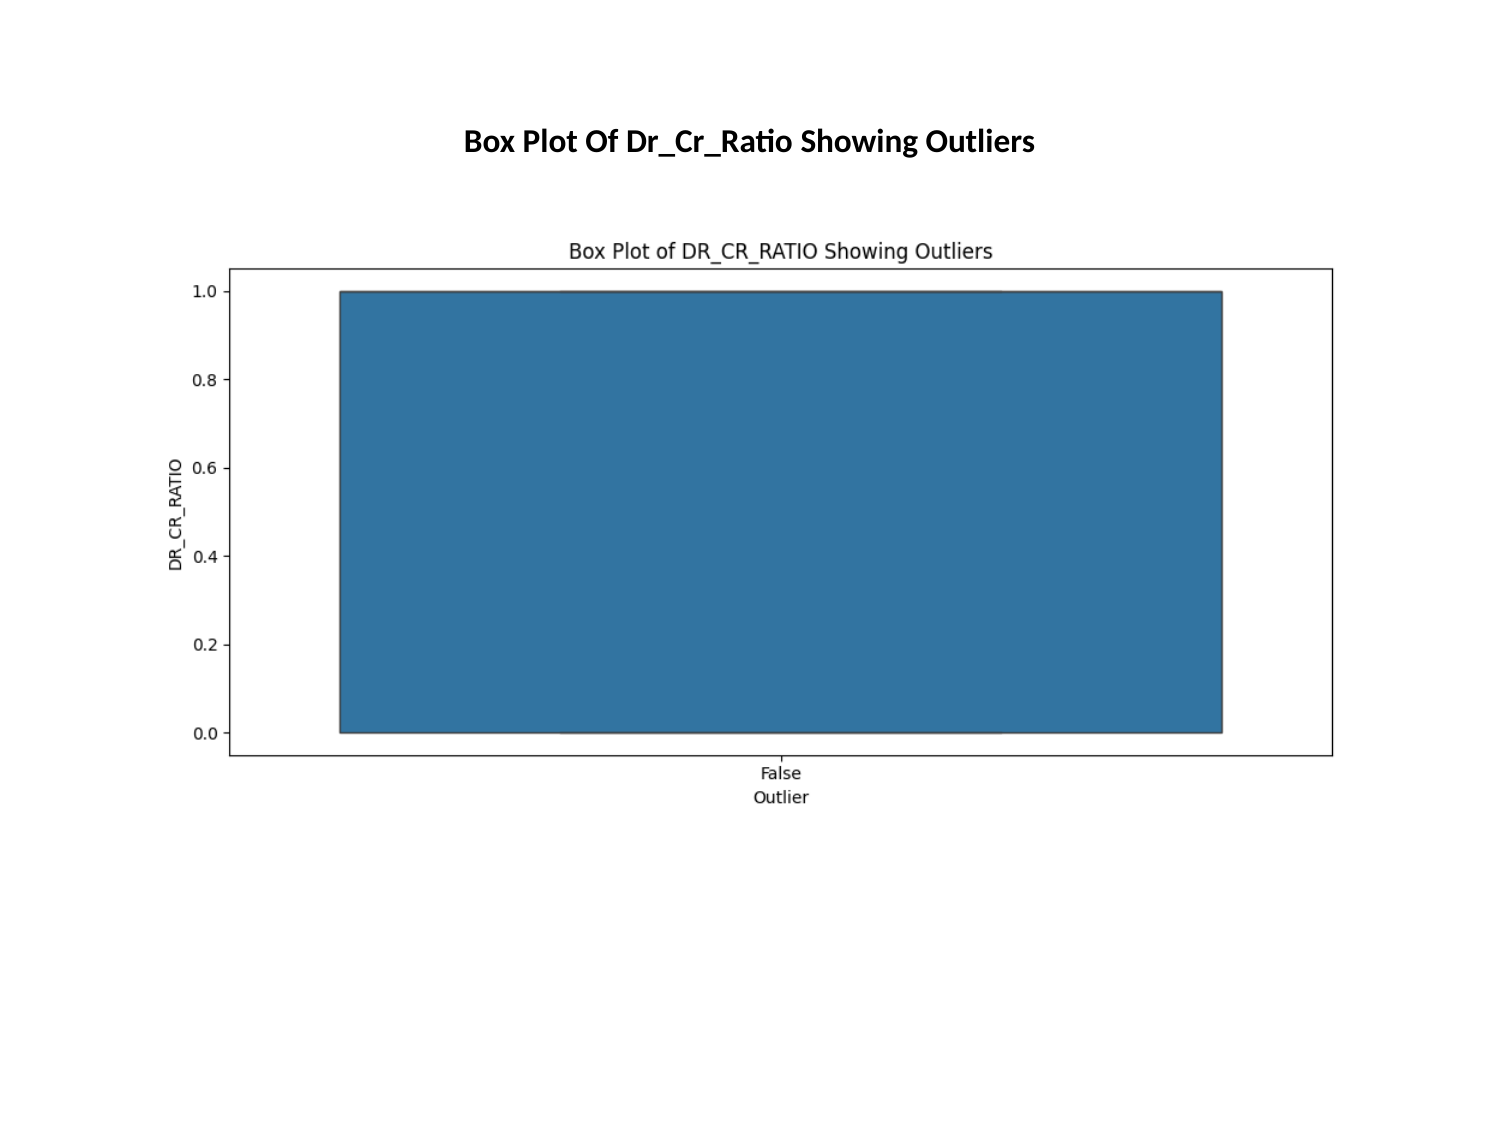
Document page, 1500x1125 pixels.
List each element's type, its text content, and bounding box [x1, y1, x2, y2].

picture [149, 224, 1351, 826]
title Box Plot Of Dr_Cr_Ratio Showing Outliers [75, 45, 1425, 233]
